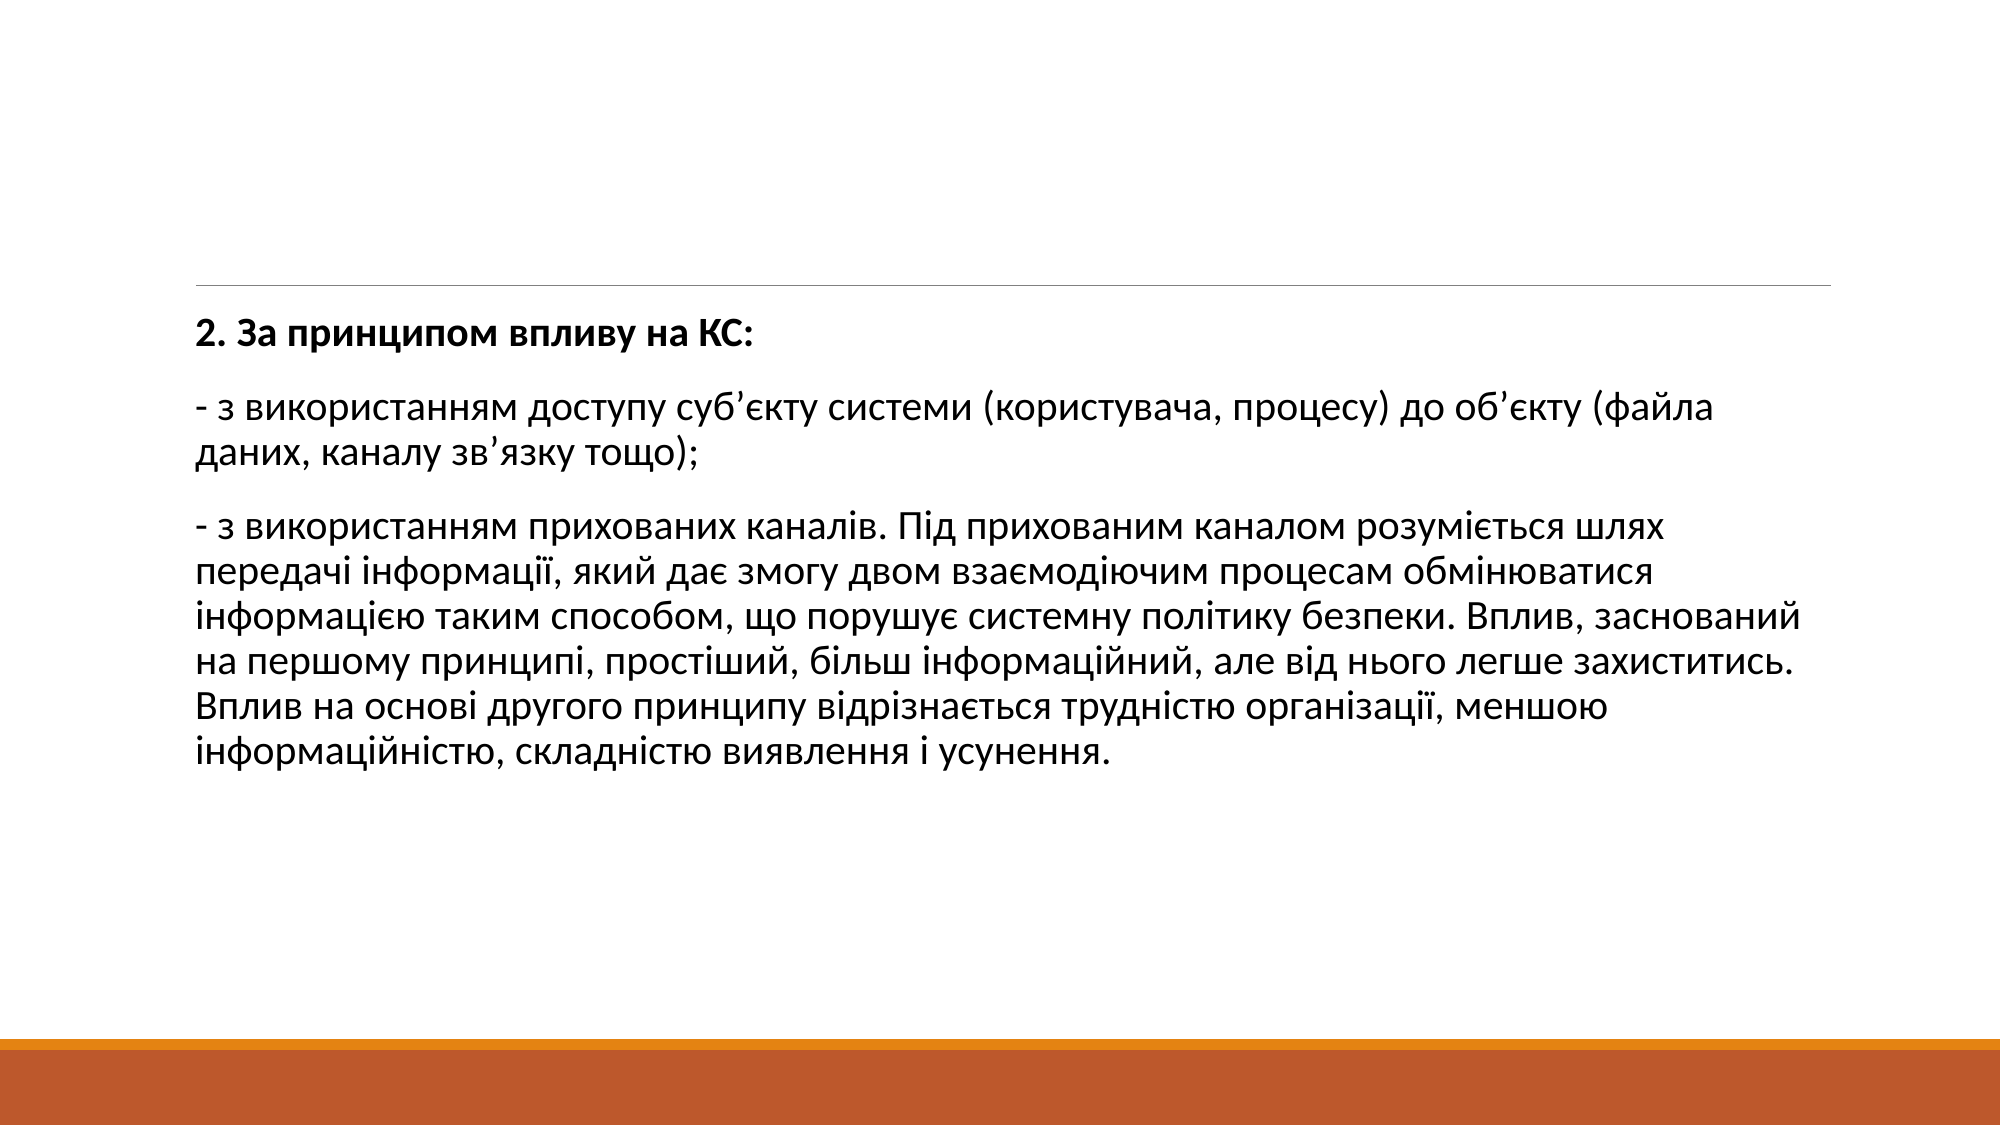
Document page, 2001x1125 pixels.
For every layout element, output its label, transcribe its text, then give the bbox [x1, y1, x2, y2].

list 2. За принципом впливу на КС: - з використанням доступу суб’єкту системи (користувача, процесу) до об’єкту (файла даних, каналу зв’язку тощо); - з використанням прихованих каналів. Під прихованим каналом розуміється шлях передачі інформації, який дає змогу двом взаємодіючим процесам обмінюватися інформацією таким способом, що порушує системну політику безпеки. Вплив, заснований на першому принципі, простіший, більш інформаційний, але від нього легше захиститись. Вплив на основі другого принципу відрізнається трудністю організації, меншою інформаційністю, складністю виявлення і усунення. [180, 302, 1830, 963]
